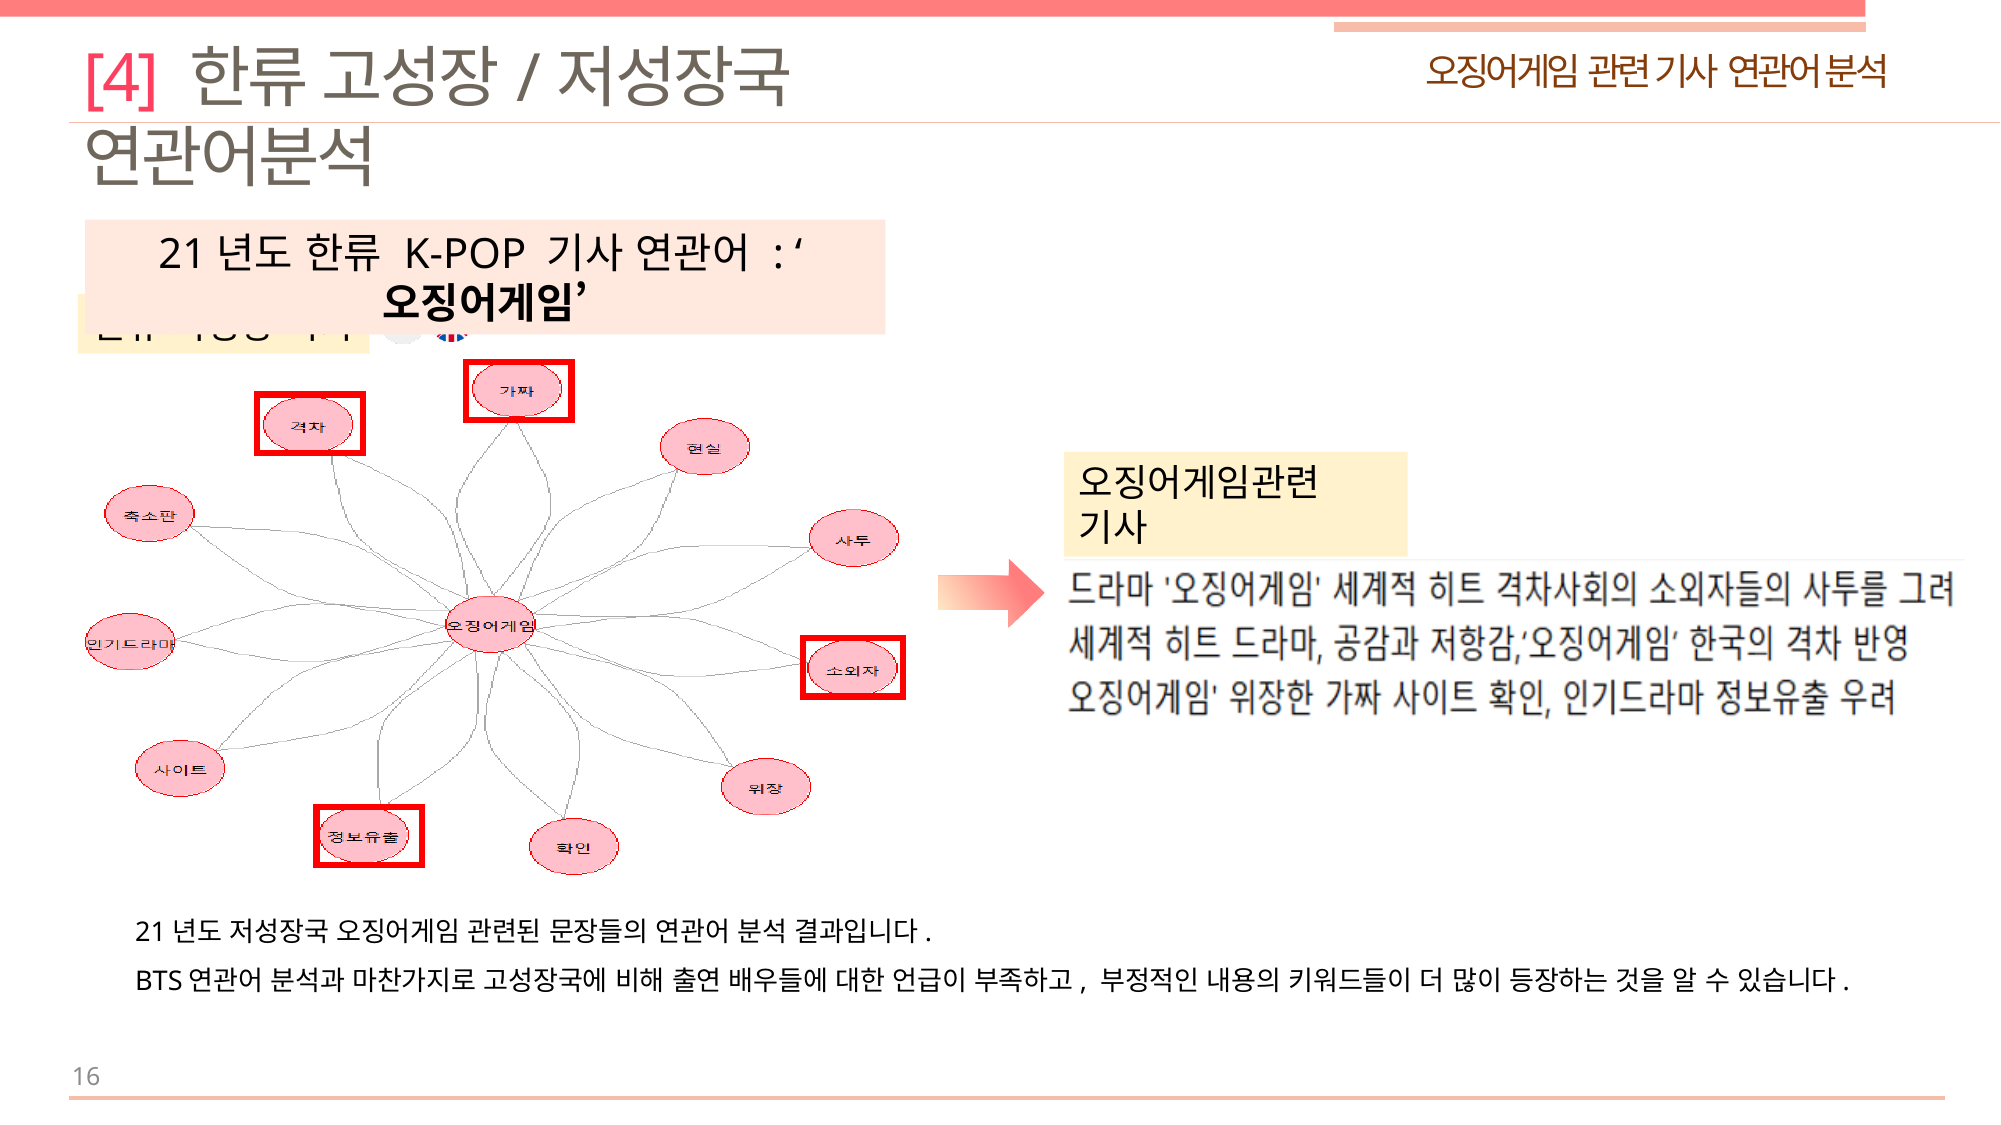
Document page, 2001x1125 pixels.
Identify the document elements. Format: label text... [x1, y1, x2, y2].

text_box [4] 한류 고성장/저성장국 연관어분석 [68, 123, 1069, 202]
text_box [1064, 451, 1965, 721]
text_box 오징어게임 관련 기사 연관어 분석 [1410, 40, 1905, 101]
slide_number 16 [56, 1045, 134, 1106]
text_box [0, 0, 1866, 18]
text_box [4] 한류 고성장/저성장국 연관어분석 [68, 26, 1069, 122]
text_box [948, 556, 1047, 630]
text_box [61, 219, 948, 888]
text_box 21년도 저성장국 오징어게임 관련된 문장들의 연관어 분석 결과입니다. BTS연관어 분석과 마찬가지로 고성장국에 비해 출연 배우들에 대한 언급이 부족하고, 부정적인 내용의 키워드들이 더 많이 등장하는 것을 알 수 있습니다. [120, 890, 1884, 1003]
